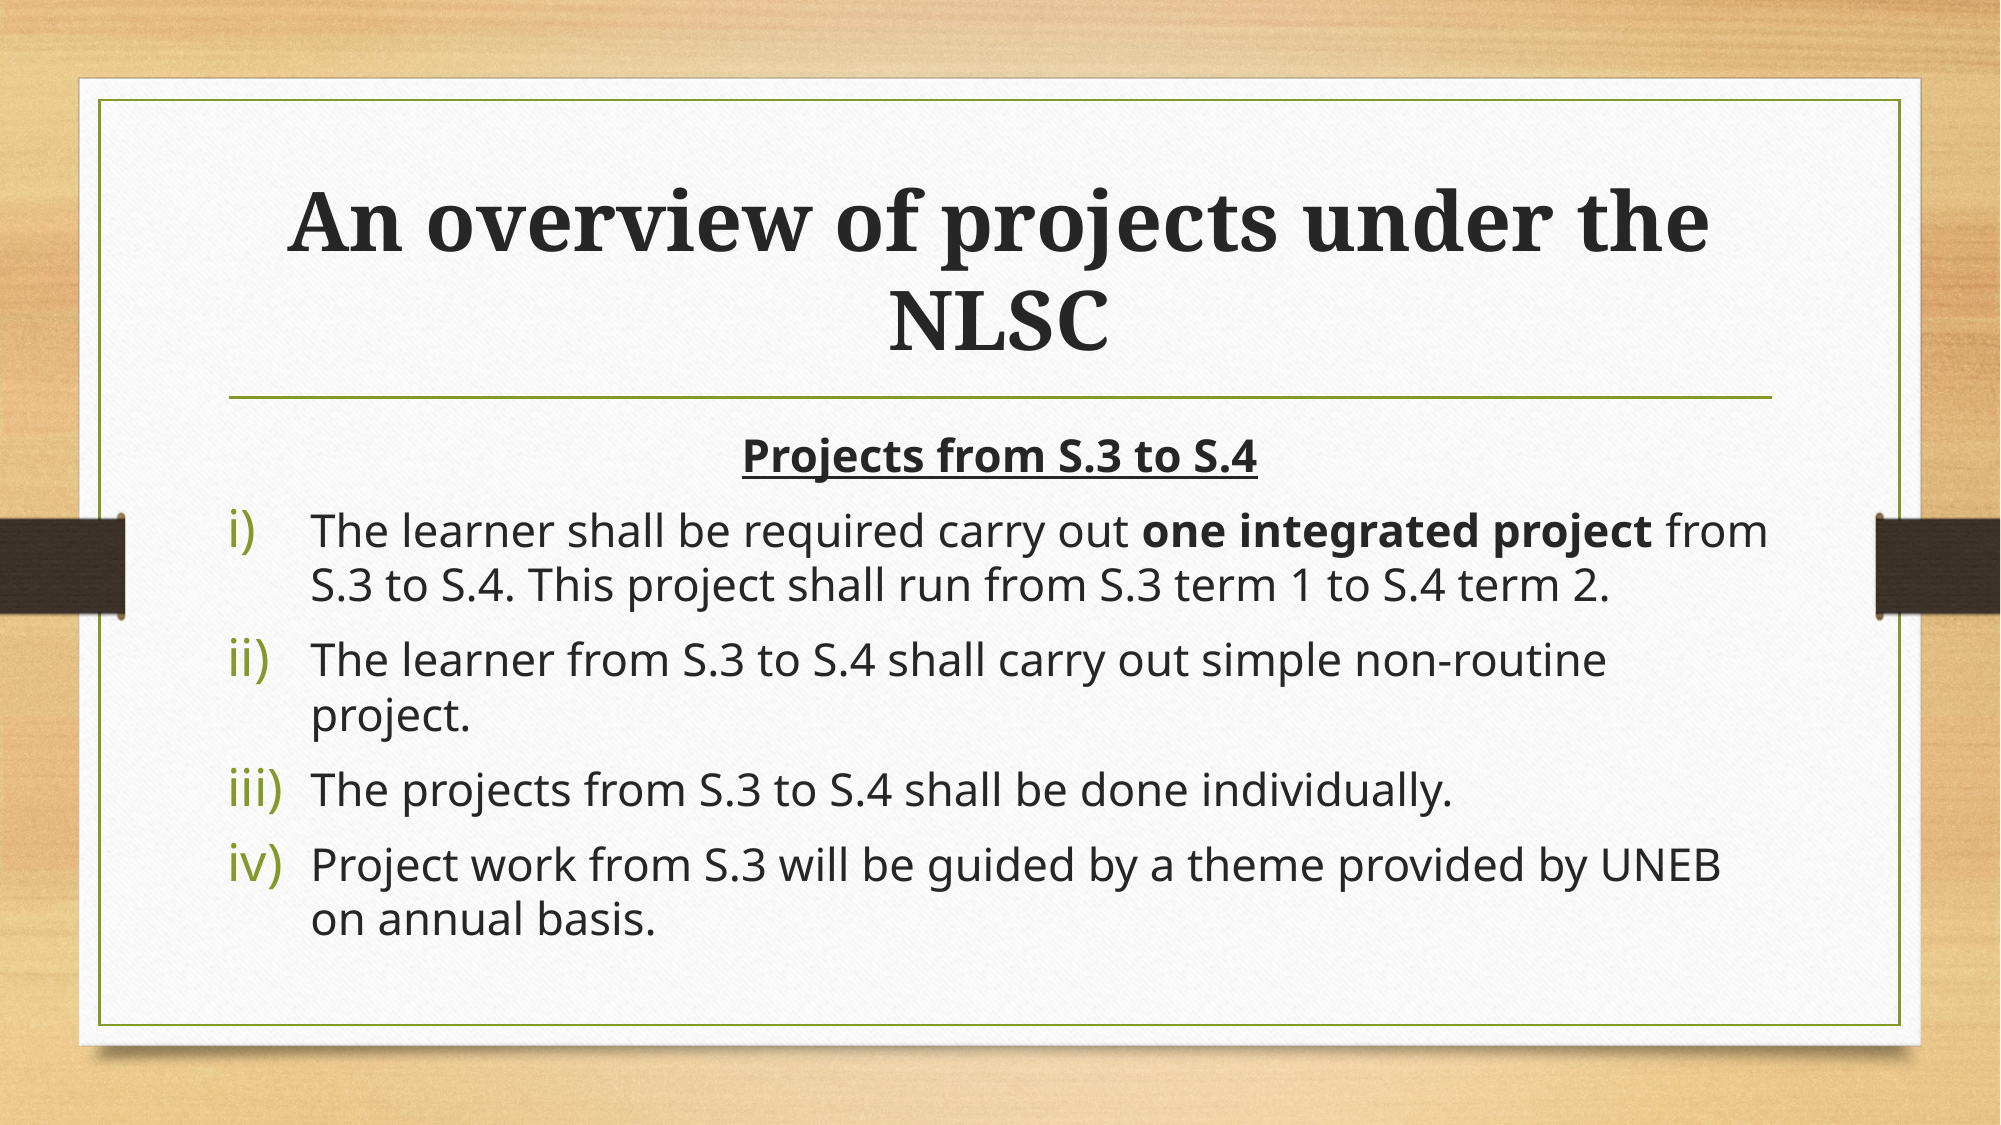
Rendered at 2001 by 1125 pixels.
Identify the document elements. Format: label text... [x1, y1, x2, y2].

title An overview of projects under the NLSC [212, 161, 1788, 375]
picture [0, 0, 2001, 1125]
list Projects from S.3 to S.4 The learner shall be required carry out one integrated project from S.3 to S.4. This project shall run from S.3 term 1 to S.4 term 2. The learner from S.3 to S.4 shall carry out simple non-routine project. The projects from S.3 to S.4 shall be done individually. Project work from S.3 will be guided by a theme provided by UNEB on annual basis. [212, 419, 1788, 964]
